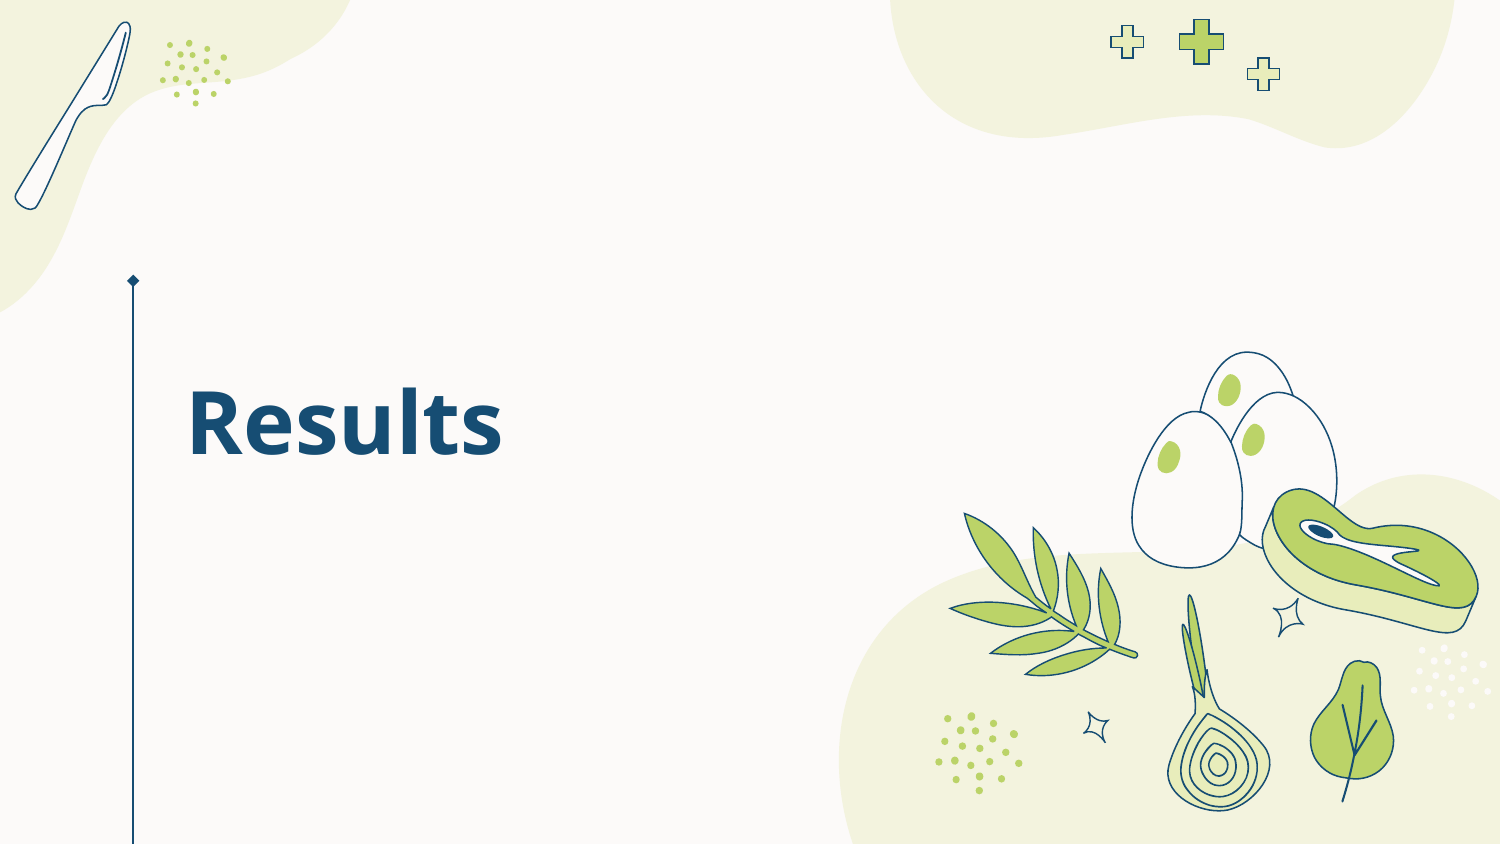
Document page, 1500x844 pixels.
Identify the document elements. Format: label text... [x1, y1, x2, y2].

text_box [910, 351, 1493, 729]
title Results [170, 280, 935, 487]
